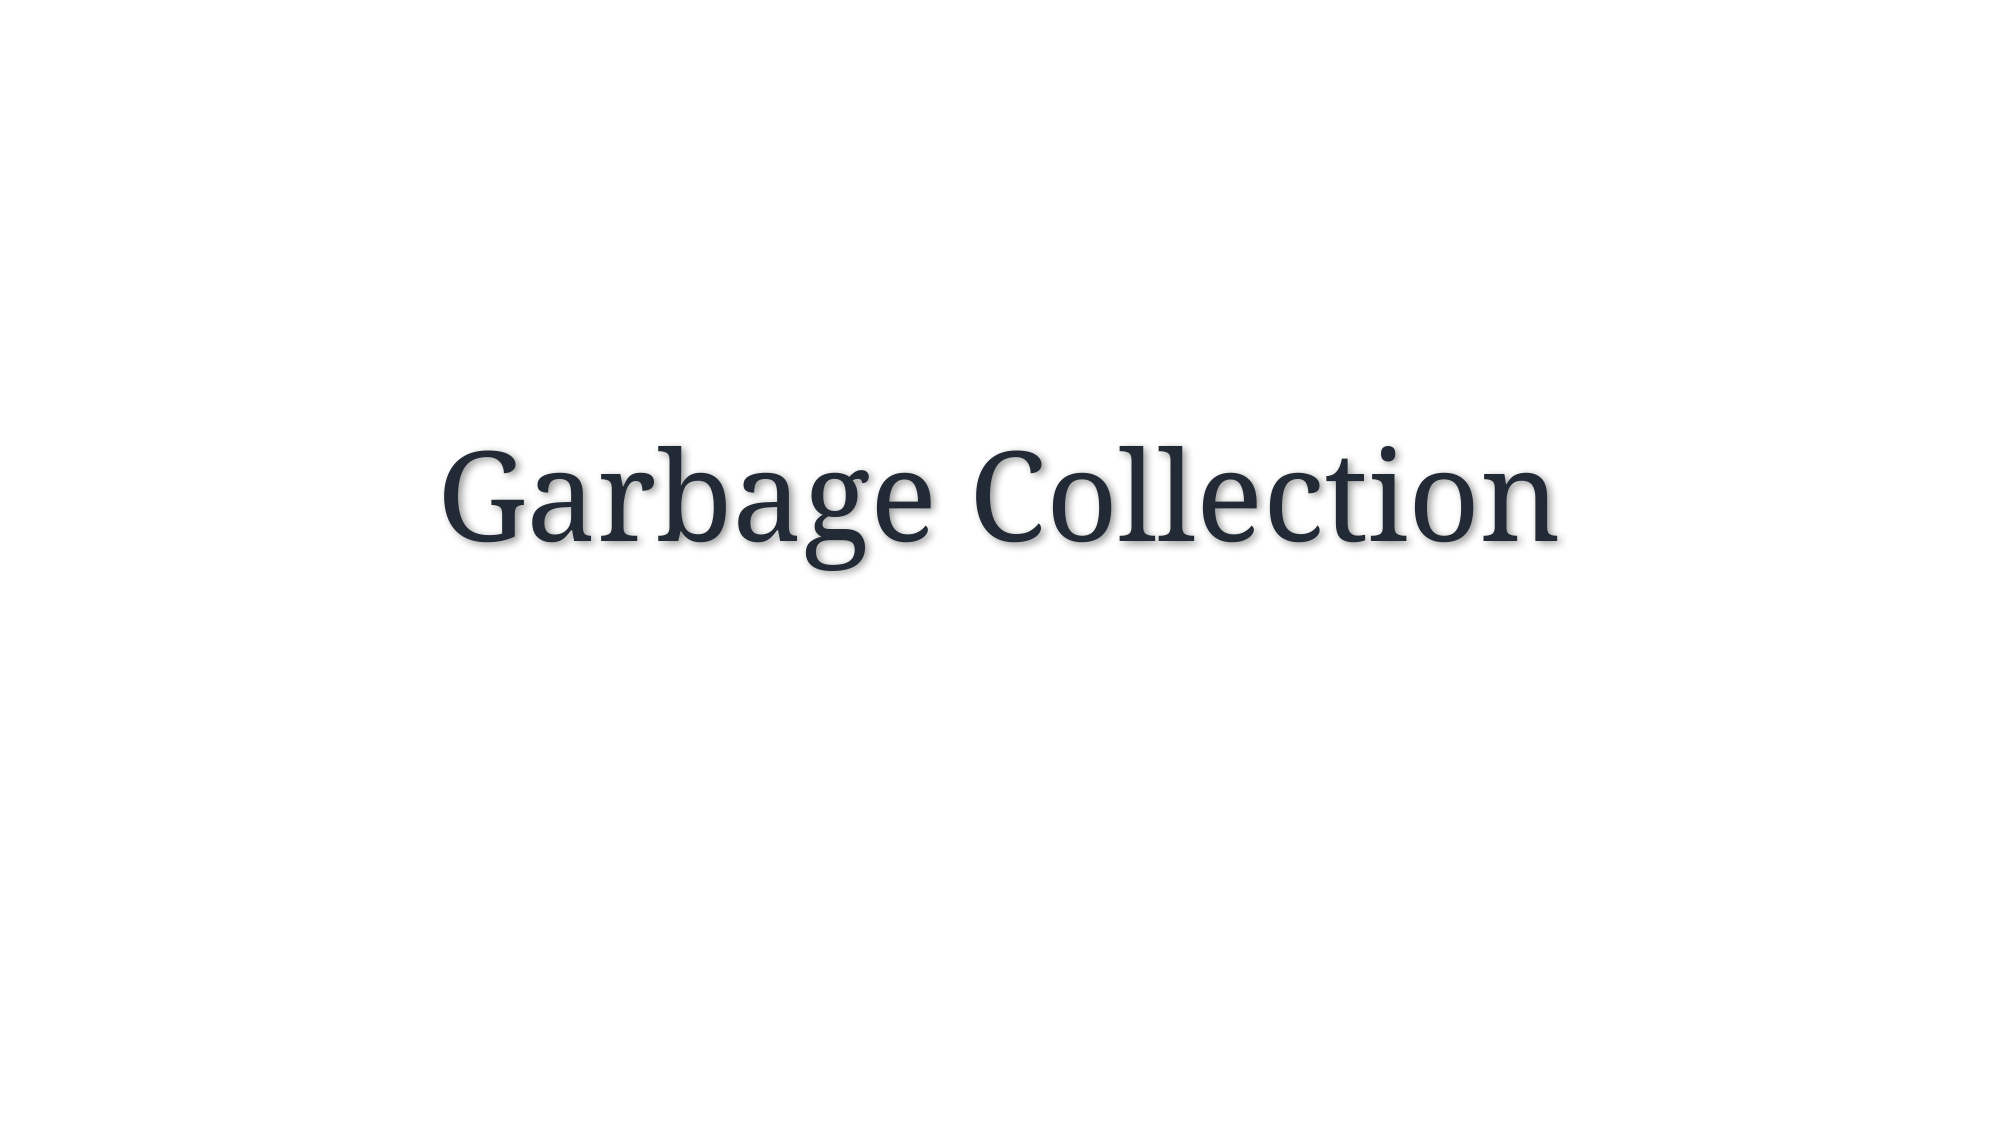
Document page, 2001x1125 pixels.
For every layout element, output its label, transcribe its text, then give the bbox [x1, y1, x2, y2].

title Garbage Collection [249, 184, 1750, 576]
